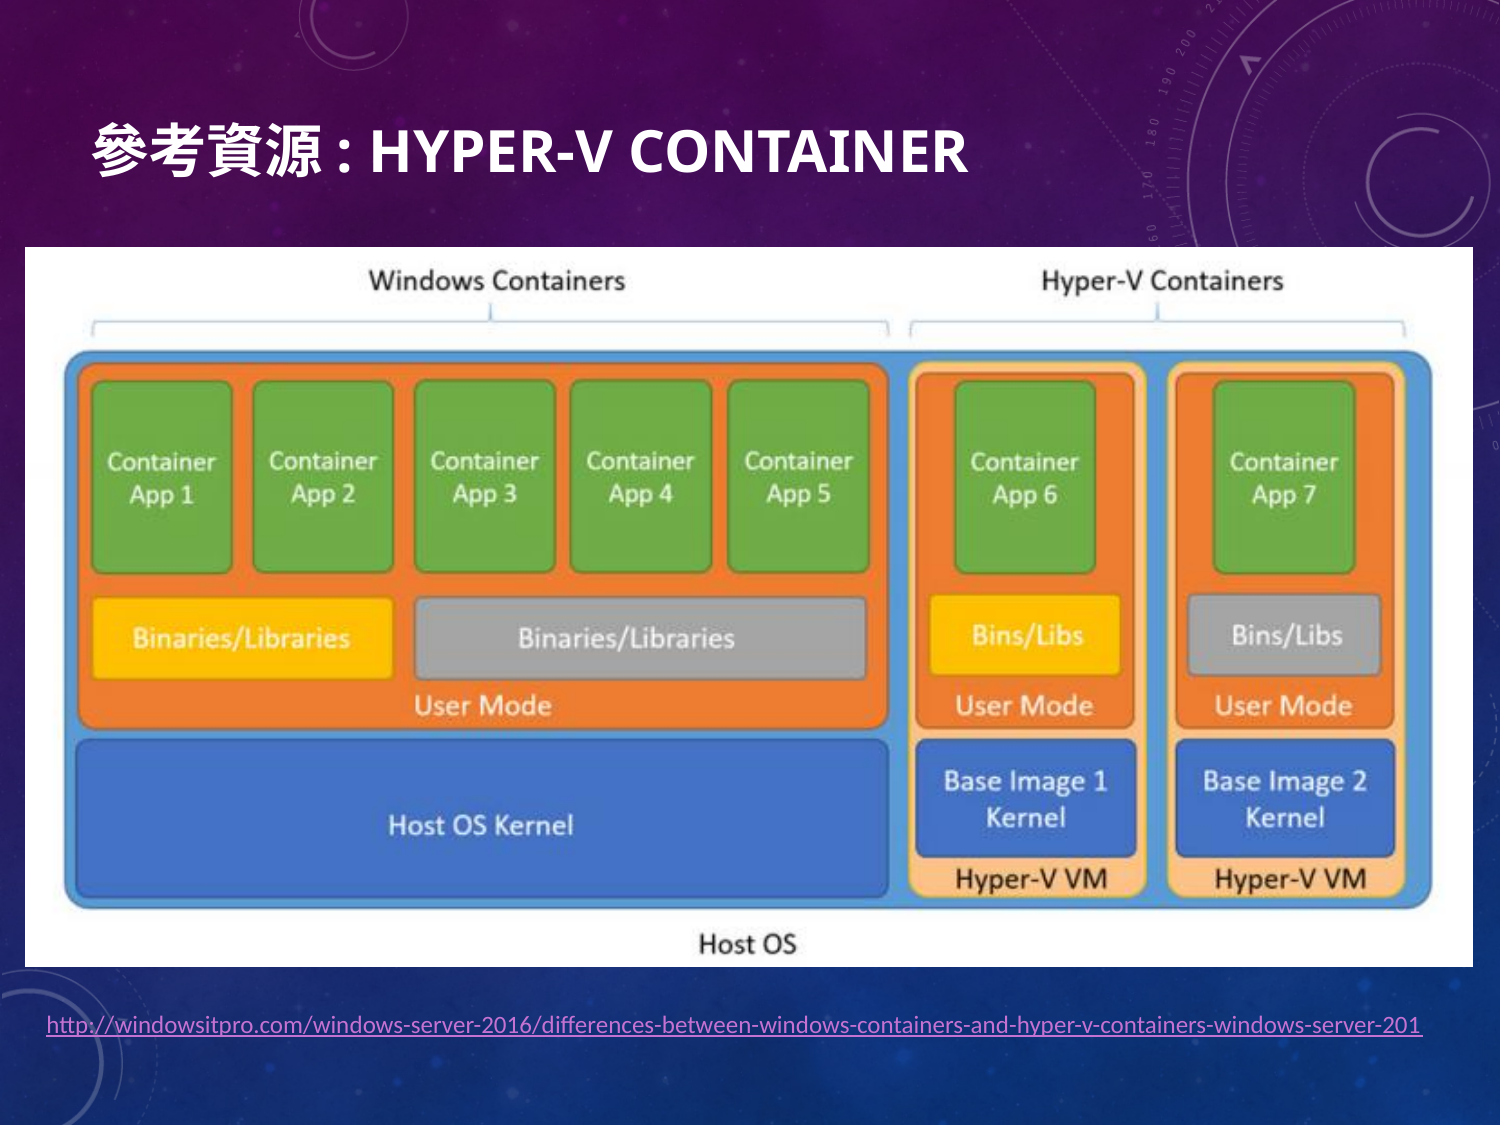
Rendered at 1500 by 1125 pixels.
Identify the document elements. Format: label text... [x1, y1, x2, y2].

text_box http://windowsitpro.com/windows-server-2016/differences-between-windows-containers-and-hyper-v-containers-windows-server-201 [31, 1001, 1439, 1077]
picture [0, 0, 1500, 1125]
title 參考資源: HYPER-v container [75, 99, 1350, 246]
